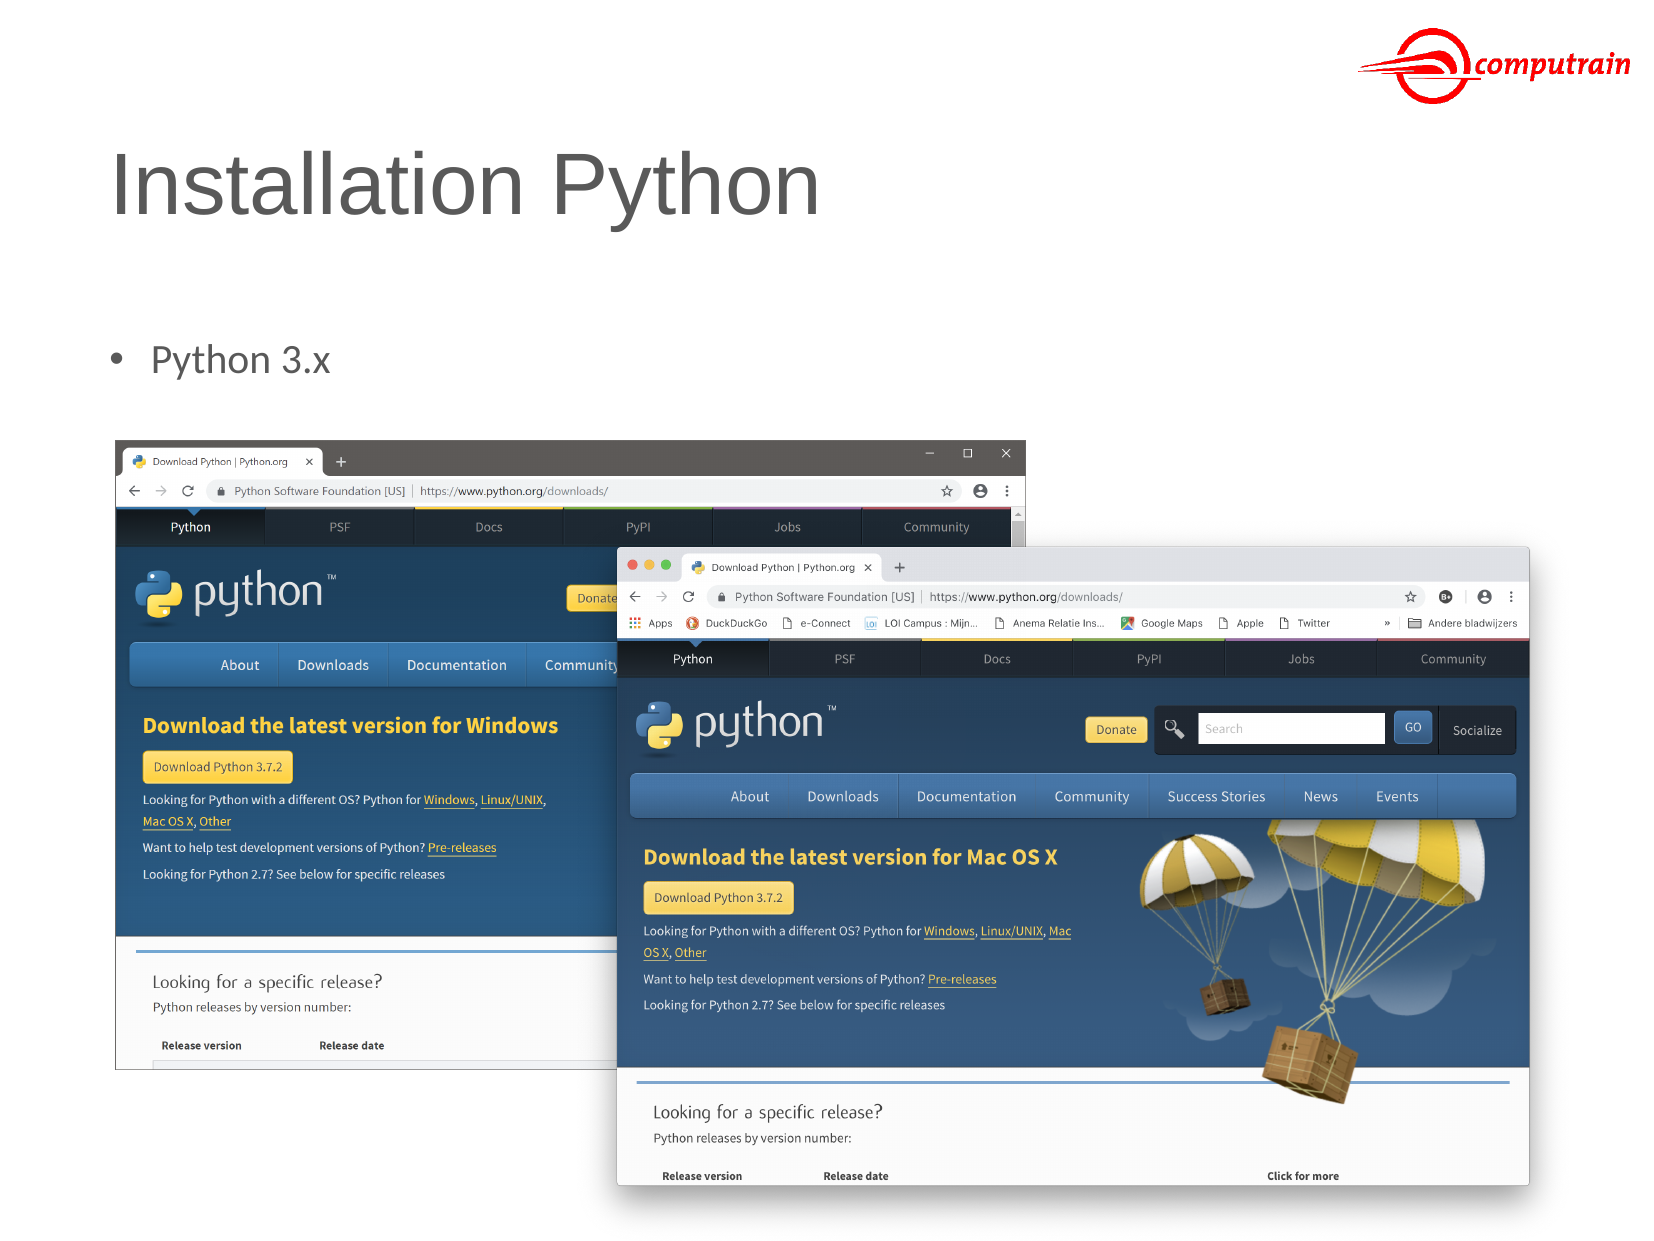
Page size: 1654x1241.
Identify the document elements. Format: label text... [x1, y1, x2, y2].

picture [1358, 28, 1630, 104]
list Python 3.x [94, 330, 1560, 1223]
title Installation Python [94, 66, 1560, 306]
picture [115, 440, 1577, 1241]
